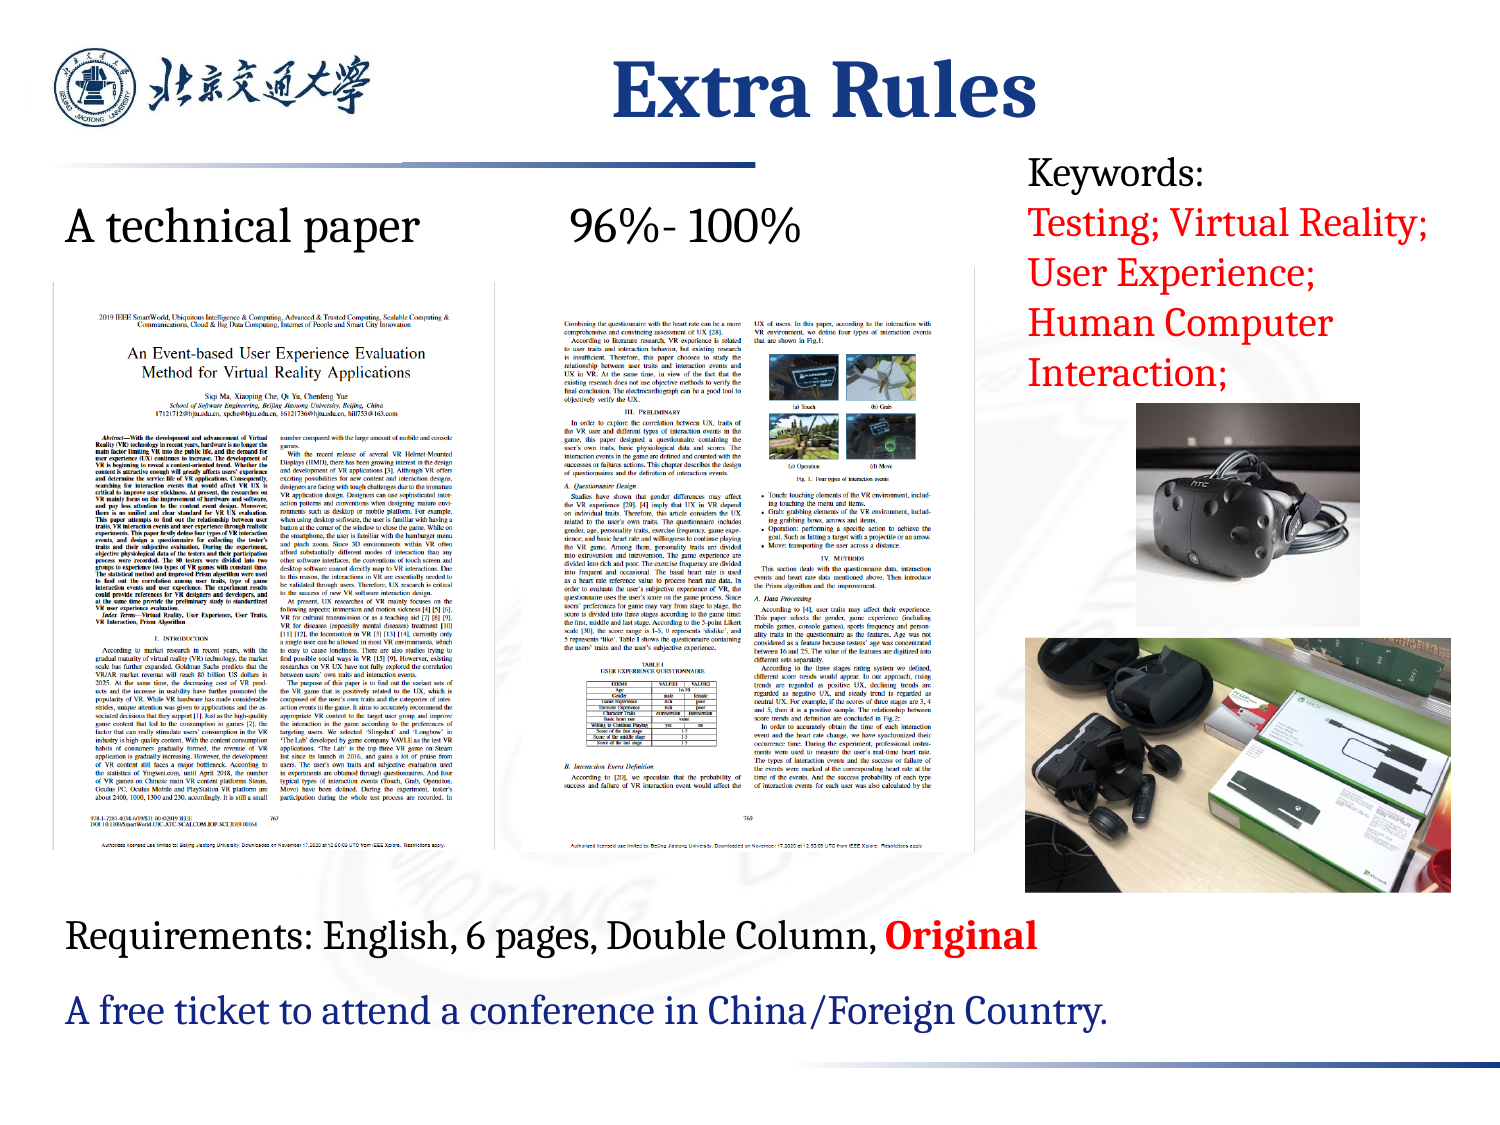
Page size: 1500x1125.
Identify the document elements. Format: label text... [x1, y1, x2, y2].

picture [0, 0, 1500, 1125]
title Extra Rules [275, 24, 1375, 163]
text_box A free ticket to attend a conference in China/Foreign Country. [50, 975, 1425, 1040]
text_box Keywords: Testing; Virtual Reality; User Experience; Human Computer Interaction; [1012, 137, 1475, 403]
text_box Requirements: English, 6 pages, Double Column, Original [50, 900, 1425, 965]
text_box A technical paper 96%- 100% [50, 185, 1012, 261]
